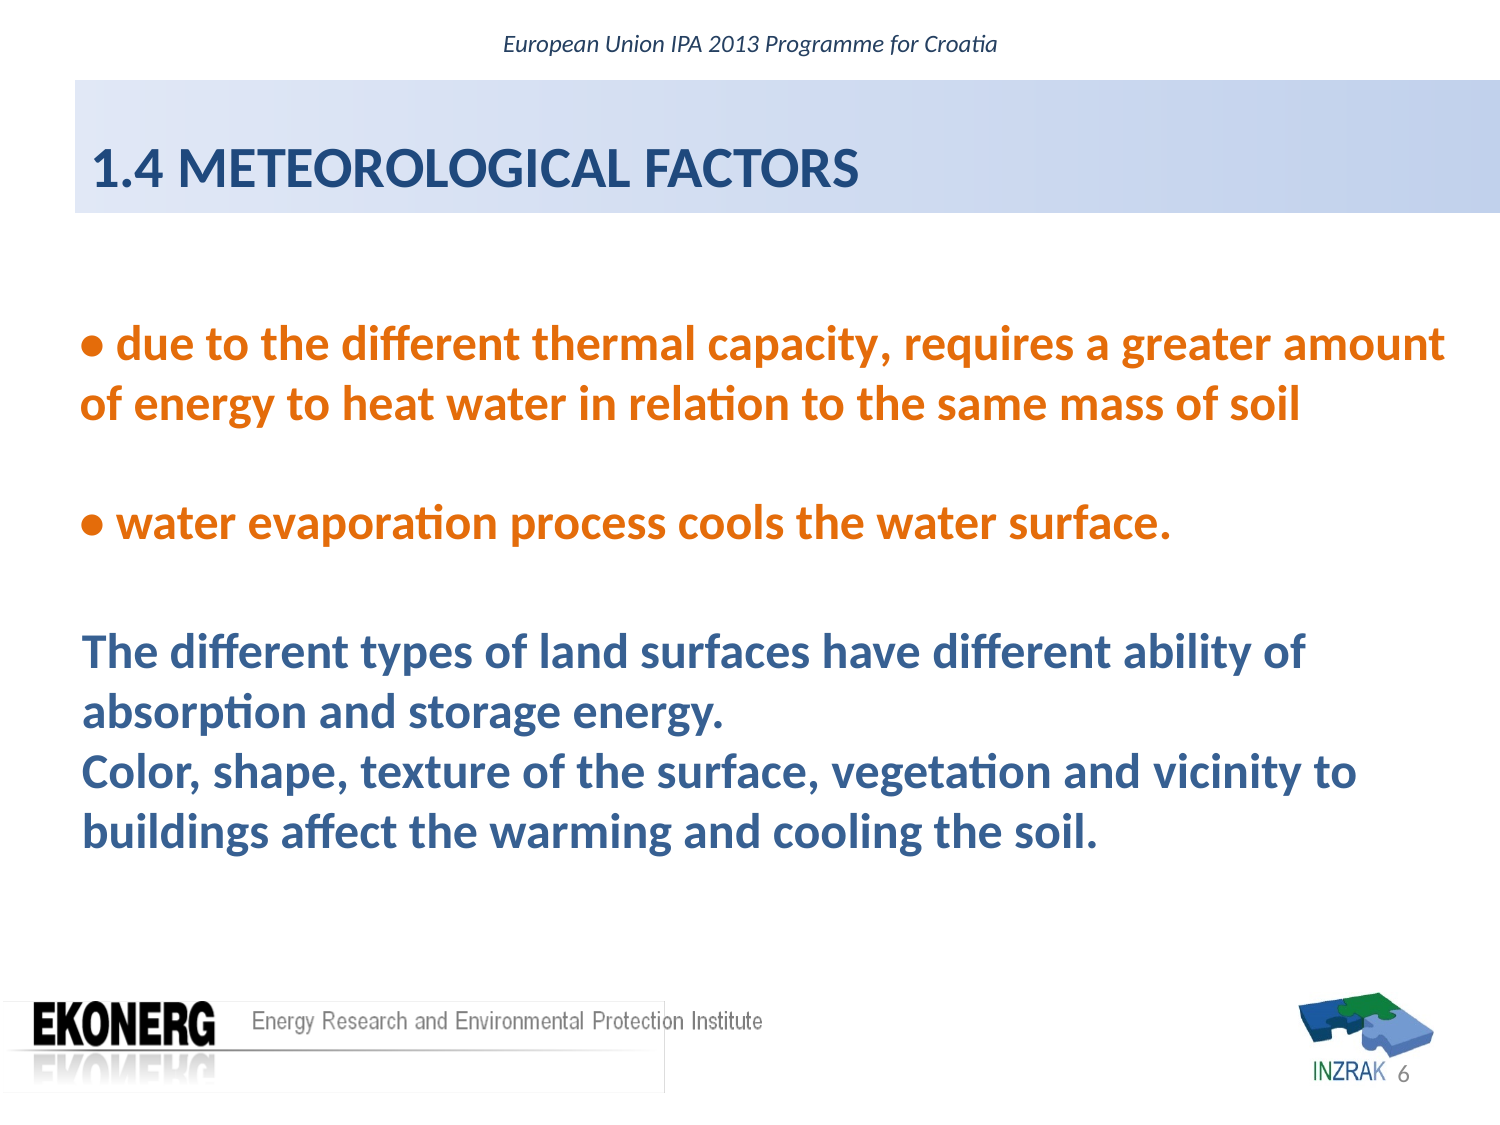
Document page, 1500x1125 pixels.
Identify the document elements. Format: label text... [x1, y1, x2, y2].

text_box European Union IPA 2013 Programme for Croatia [2, 23, 1500, 71]
text_box The different types of land surfaces have different ability of absorption and storage energy. Color, shape, texture of the surface, vegetation and vicinity to buildings affect the warming and cooling the soil. [67, 611, 1438, 867]
slide_number 6 [1074, 1042, 1425, 1103]
picture [1298, 992, 1434, 1088]
title 1.4 METEOROLOGICAL FACTORS [75, 80, 1500, 213]
text_box • due to the different thermal capacity, requires a greater amount of energy to heat water in relation to the same mass of soil • water evaporation process cools the water surface. [64, 302, 1471, 618]
picture [1, 996, 785, 1095]
